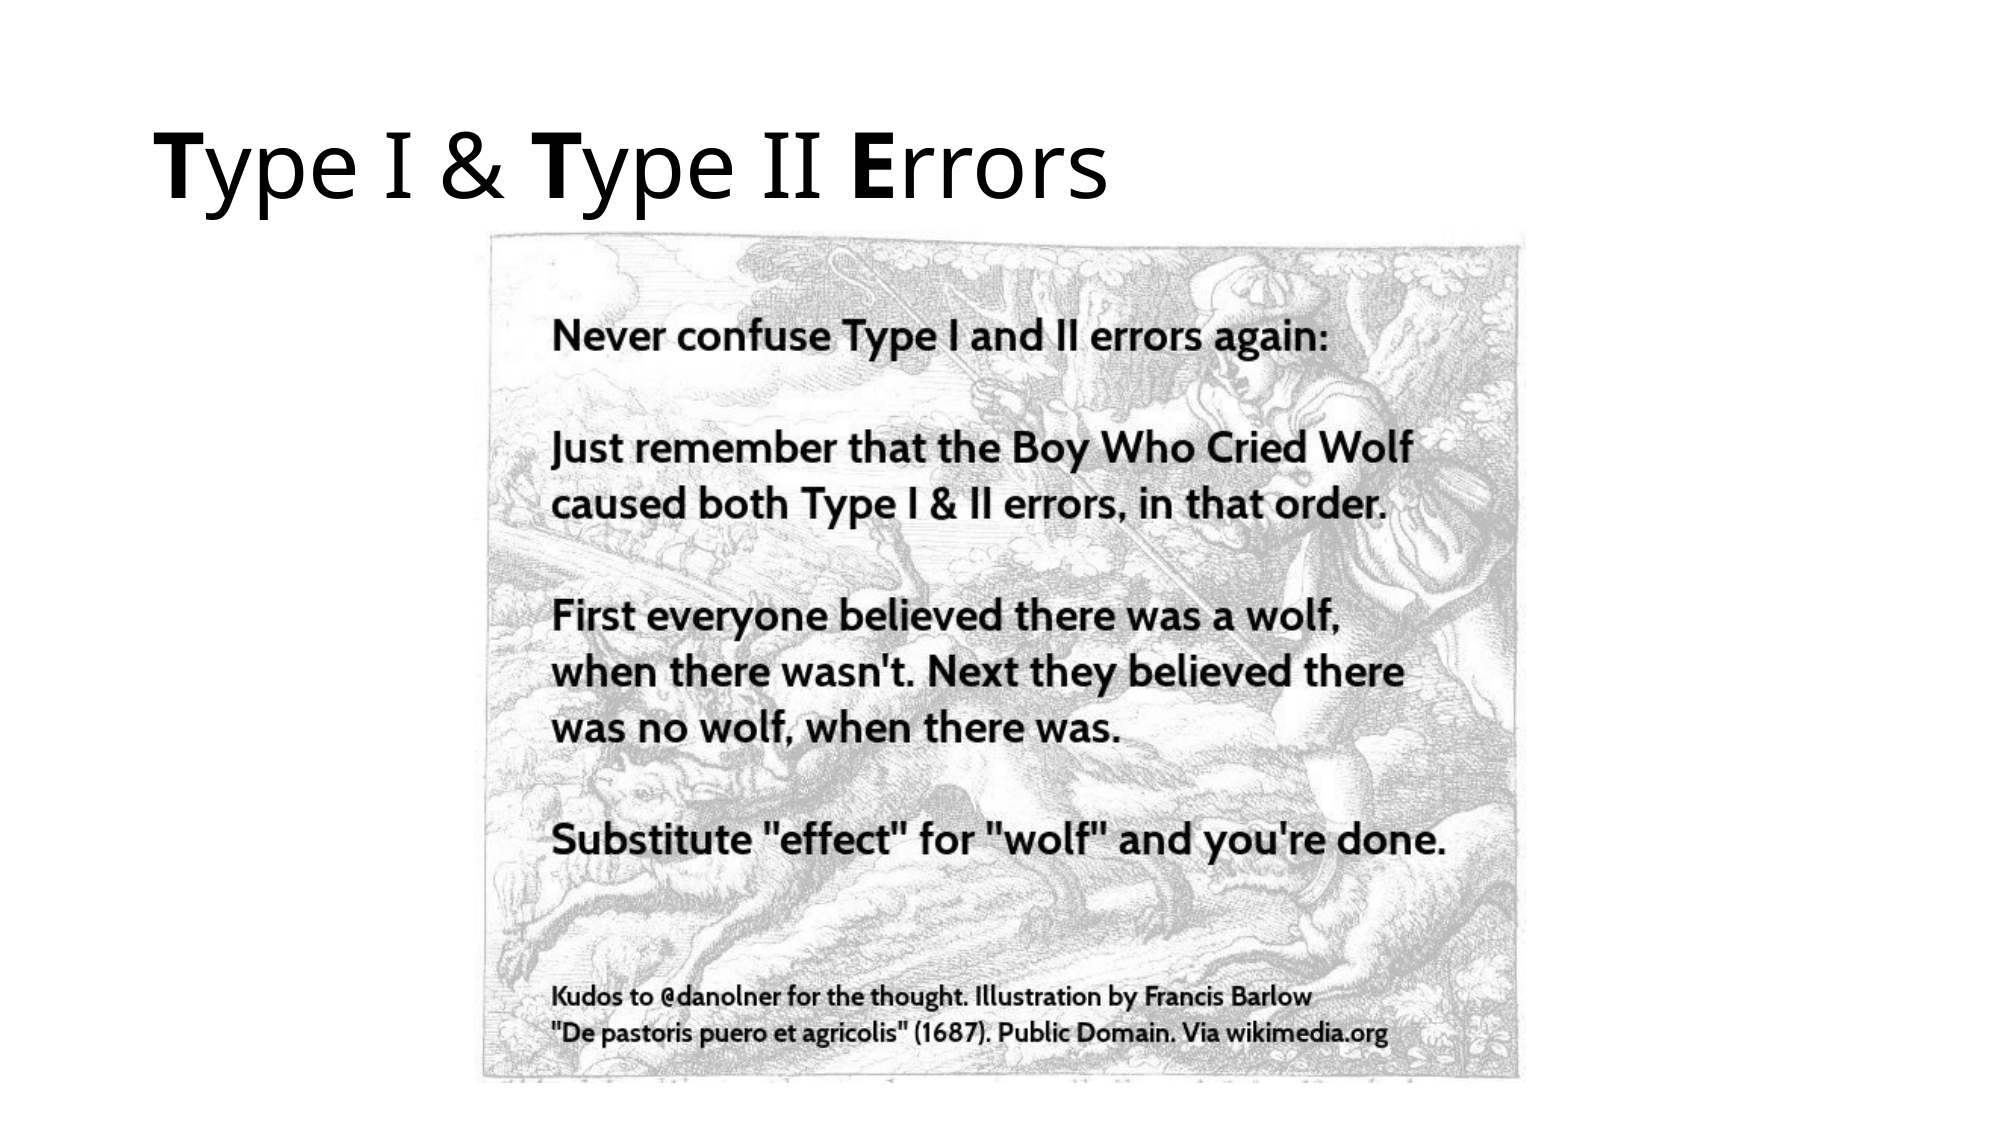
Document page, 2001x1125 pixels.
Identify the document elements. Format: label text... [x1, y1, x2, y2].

title Type I & Type II Errors [137, 59, 1863, 278]
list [474, 230, 1526, 1083]
